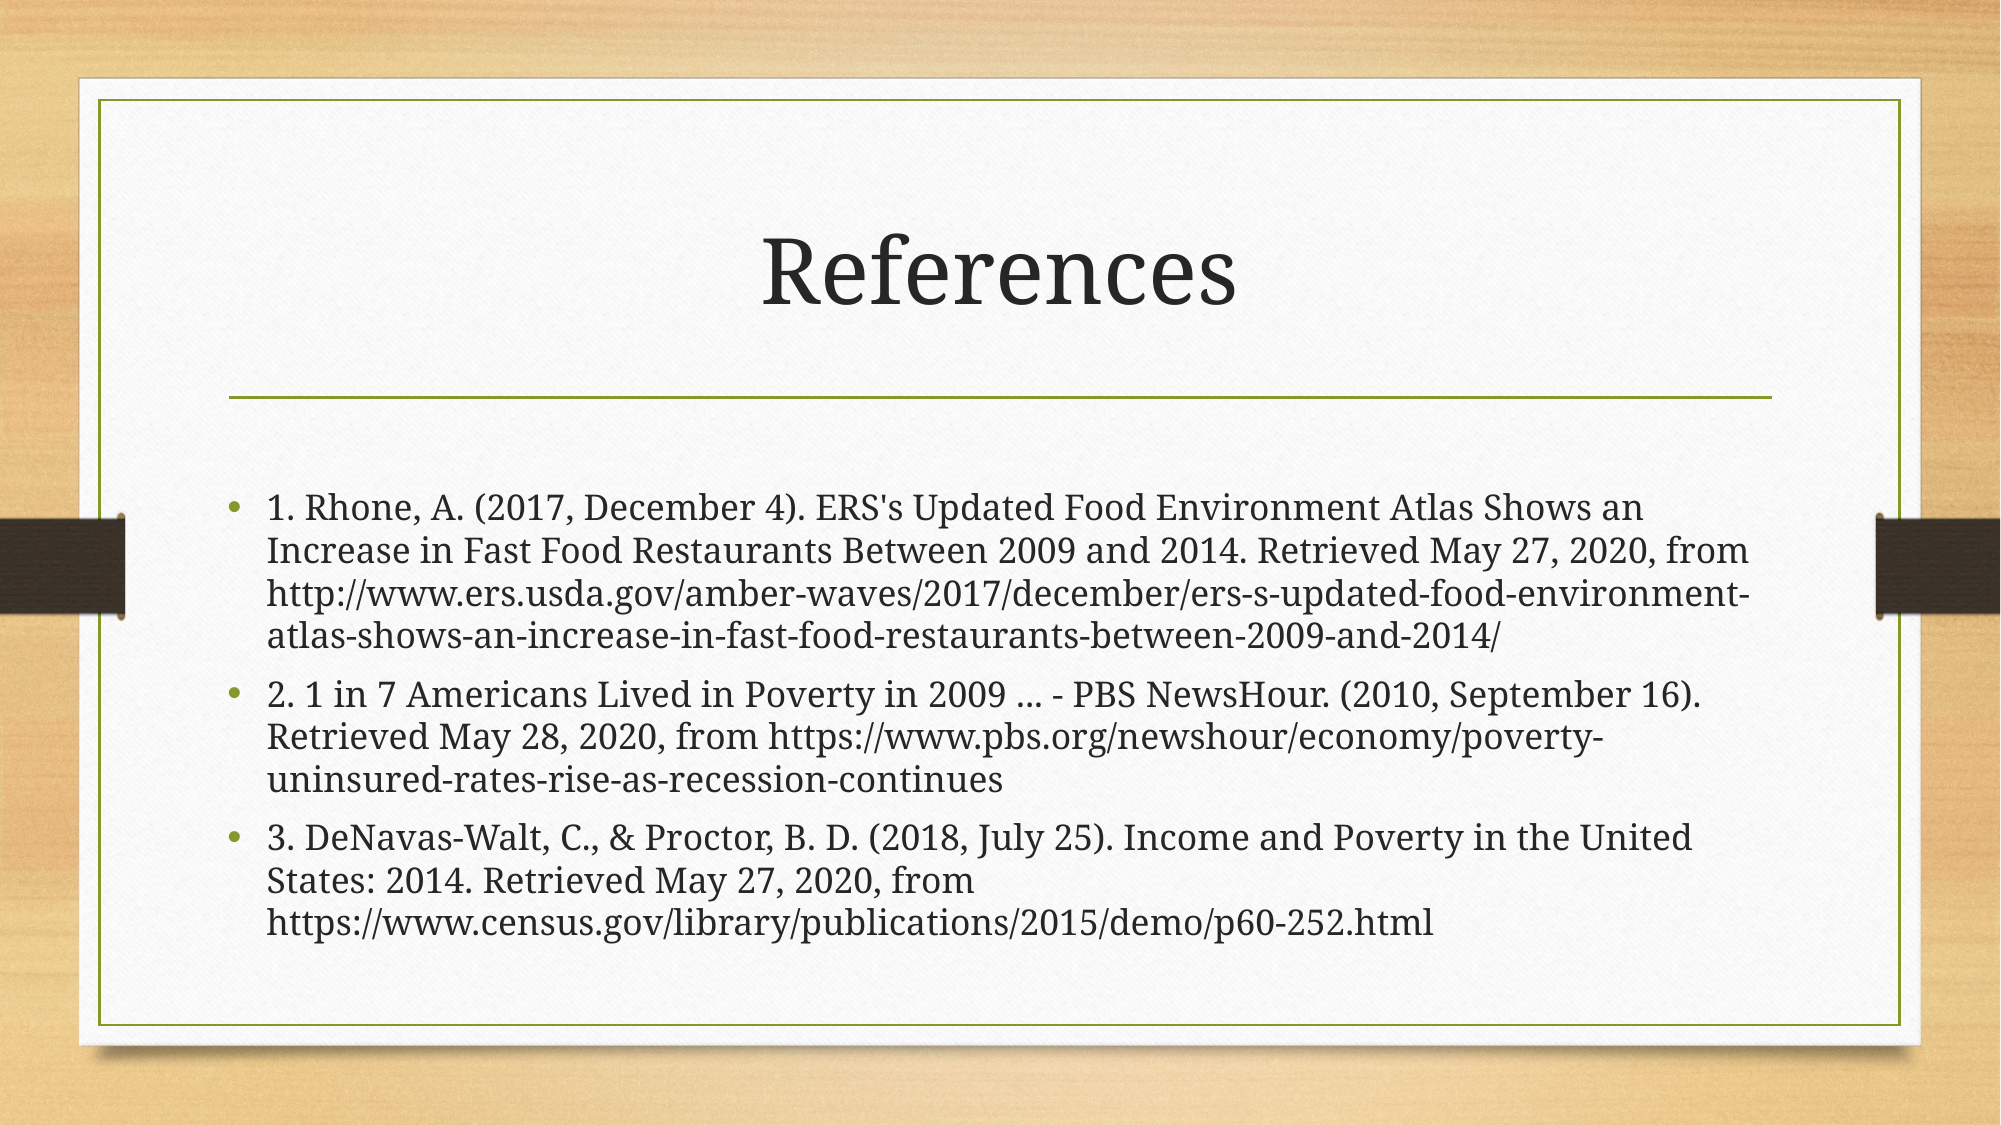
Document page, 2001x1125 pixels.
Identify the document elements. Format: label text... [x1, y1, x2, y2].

title References [212, 161, 1788, 375]
picture [0, 0, 2001, 1125]
list 1. Rhone, A. (2017, December 4). ERS's Updated Food Environment Atlas Shows an Increase in Fast Food Restaurants Between 2009 and 2014. Retrieved May 27, 2020, from http://www.ers.usda.gov/amber-waves/2017/december/ers-s-updated-food-environment-atlas-shows-an-increase-in-fast-food-restaurants-between-2009-and-2014/ 2. 1 in 7 Americans Lived in Poverty in 2009 ... - PBS NewsHour. (2010, September 16). Retrieved May 28, 2020, from https://www.pbs.org/newshour/economy/poverty-uninsured-rates-rise-as-recession-continues 3. DeNavas-Walt, C., & Proctor, B. D. (2018, July 25). Income and Poverty in the United States: 2014. Retrieved May 27, 2020, from https://www.census.gov/library/publications/2015/demo/p60-252.html [212, 419, 1788, 964]
